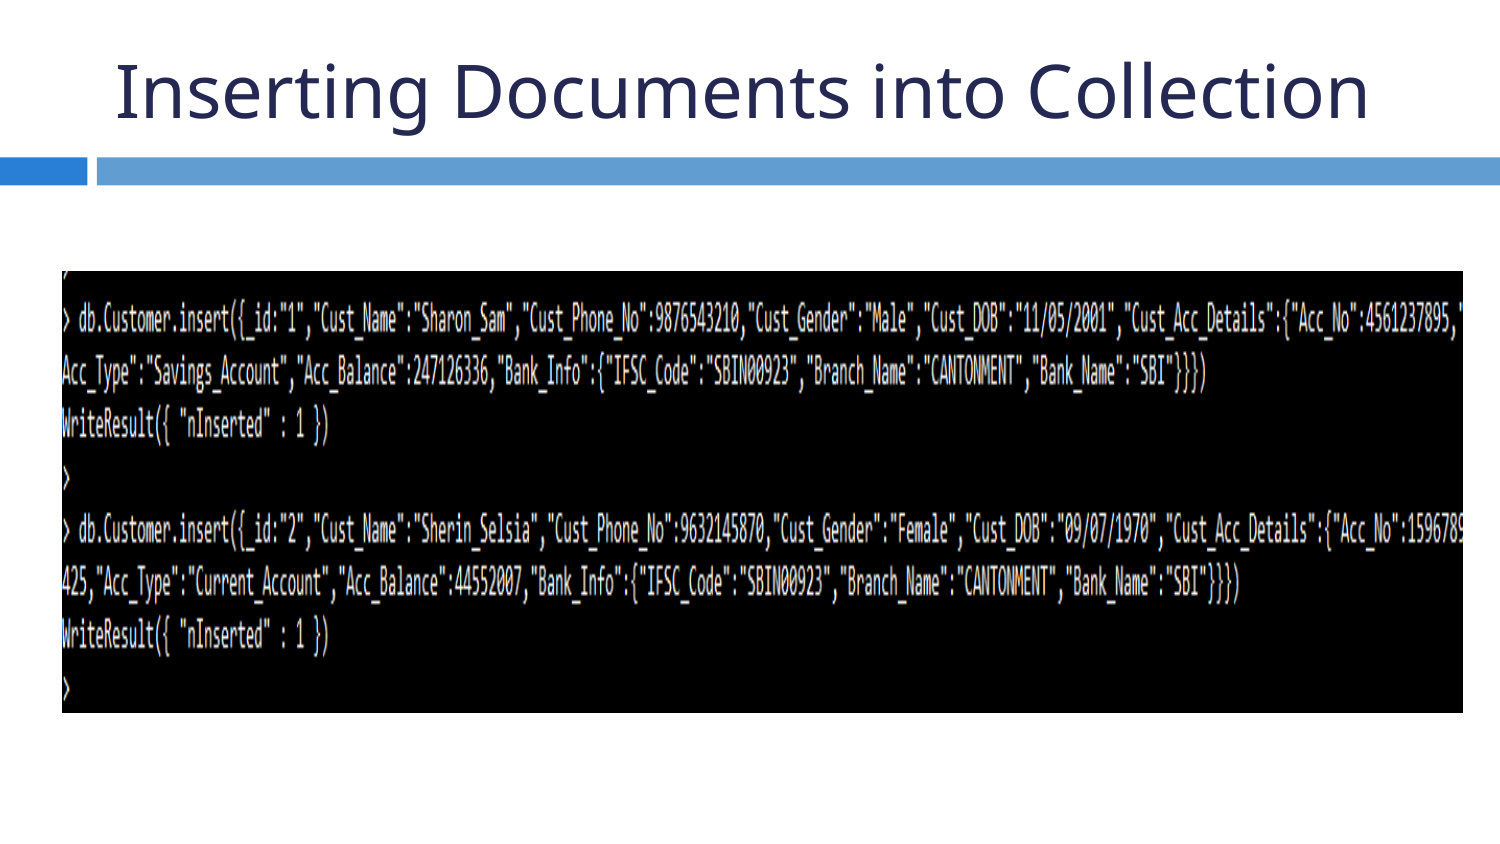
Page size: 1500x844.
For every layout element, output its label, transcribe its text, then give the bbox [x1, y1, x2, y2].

title Inserting Documents into Collection [100, 28, 1438, 150]
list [62, 271, 1463, 713]
